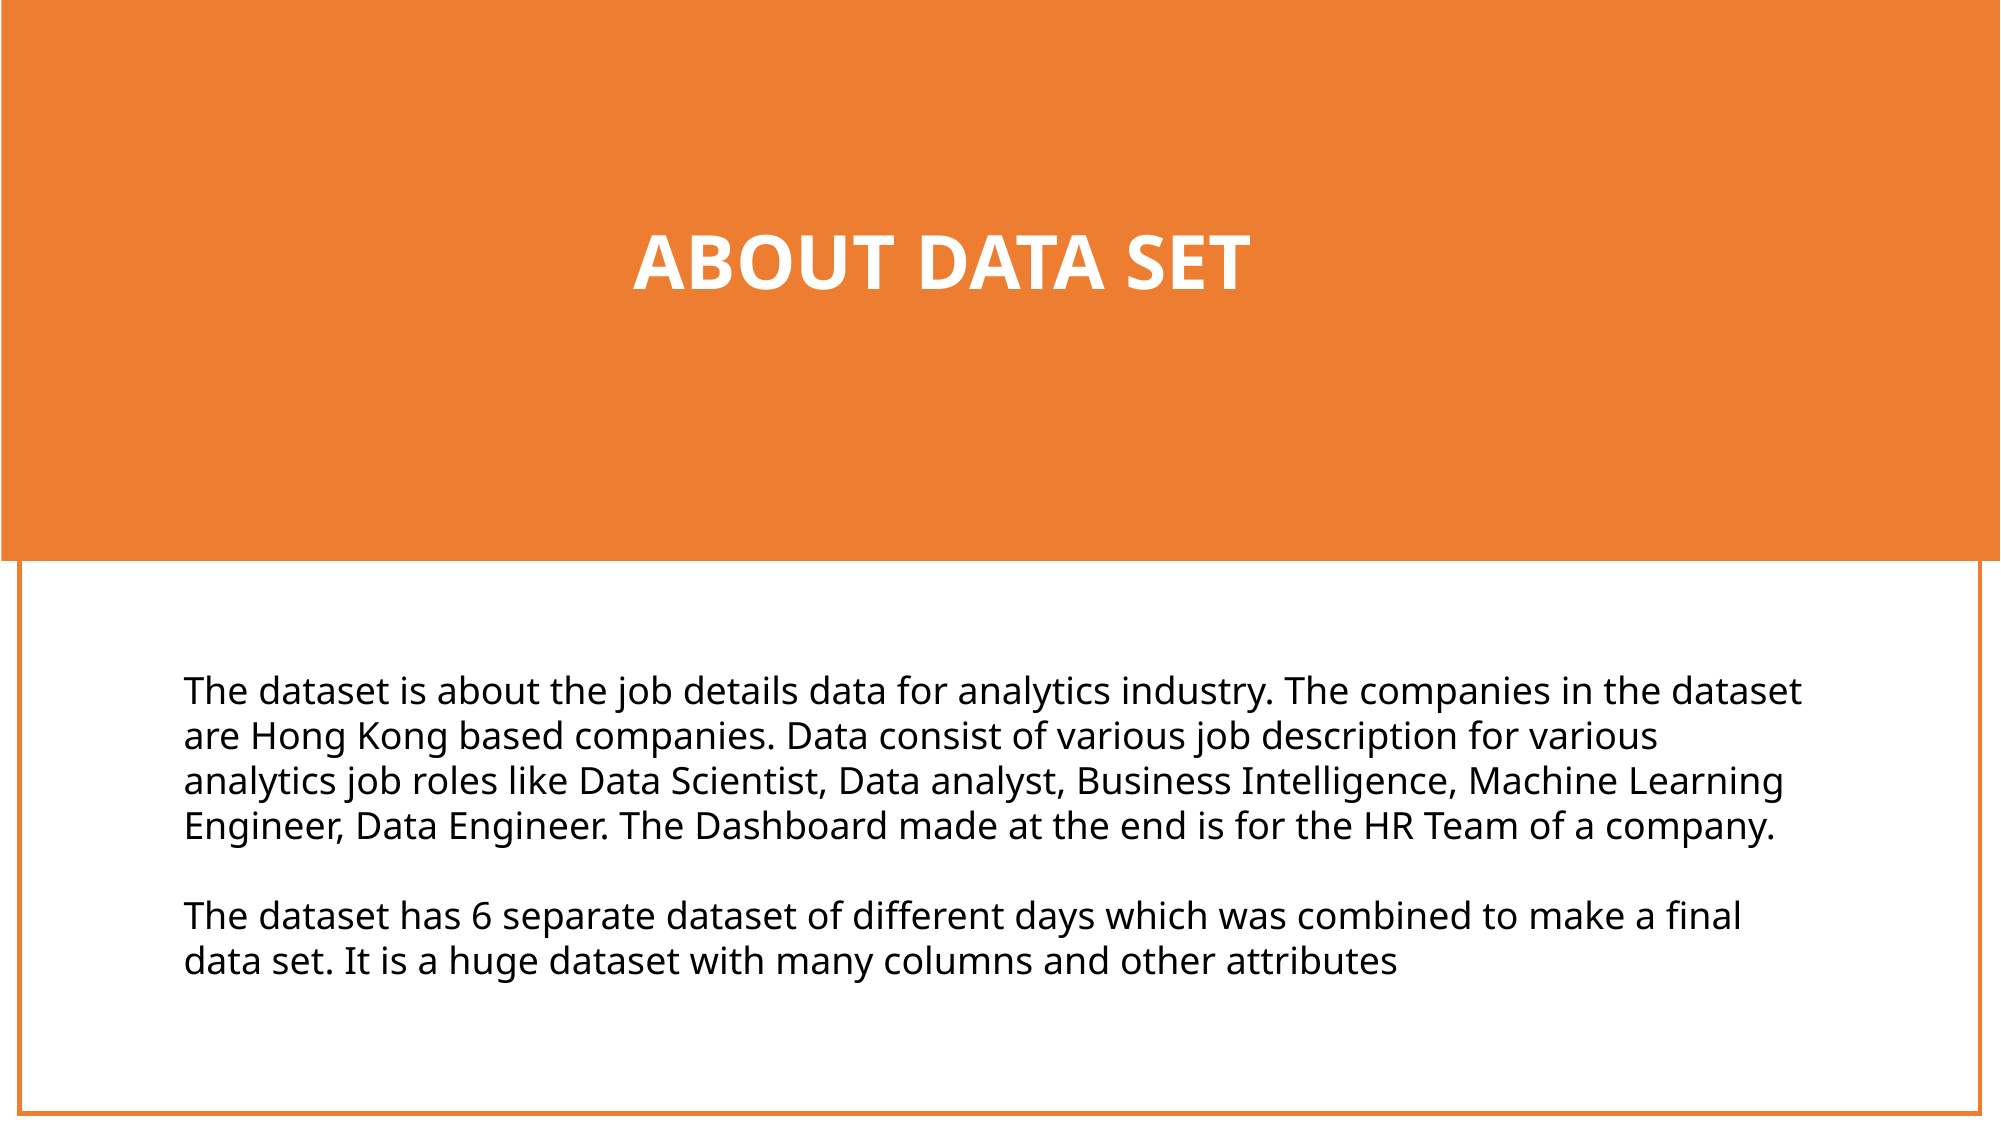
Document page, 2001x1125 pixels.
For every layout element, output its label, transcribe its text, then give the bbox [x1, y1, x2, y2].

text_box ABOUT DATA SET [423, 206, 1463, 312]
text_box The dataset is about the job details data for analytics industry. The companies in the dataset are Hong Kong based companies. Data consist of various job description for various analytics job roles like Data Scientist, Data analyst, Business Intelligence, Machine Learning Engineer, Data Engineer. The Dashboard made at the end is for the HR Team of a company. The dataset has 6 separate dataset of different days which was combined to make a final data set. It is a huge dataset with many columns and other attributes [168, 659, 1834, 990]
text_box [0, 0, 2000, 562]
